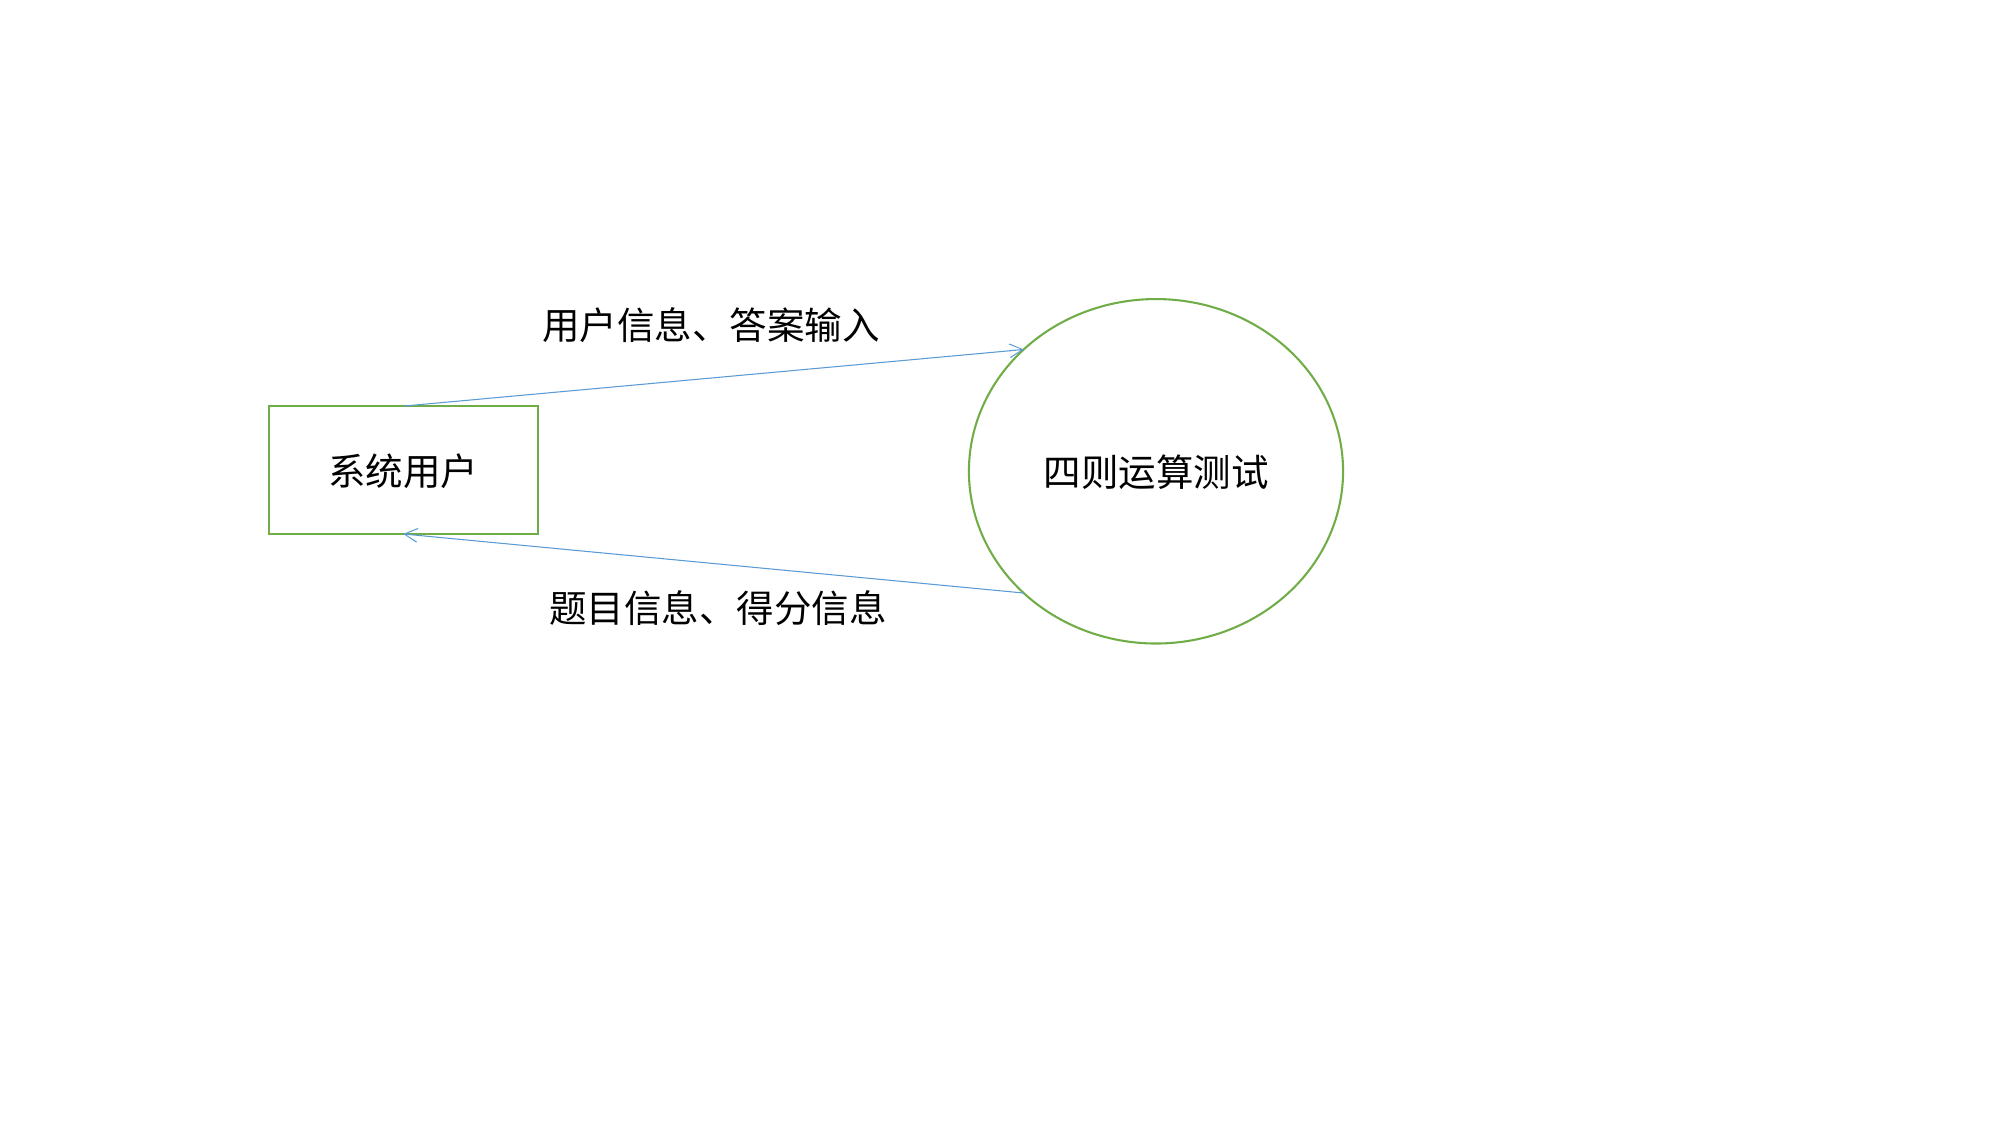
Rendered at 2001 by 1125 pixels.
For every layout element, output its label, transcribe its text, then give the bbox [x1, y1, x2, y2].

text_box 系统用户 [268, 405, 539, 535]
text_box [403, 533, 1024, 594]
text_box 用户信息、答案输入 [527, 294, 916, 349]
text_box 题目信息、得分信息 [534, 594, 911, 637]
text_box 四则运算测试 [967, 298, 1345, 645]
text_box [403, 349, 1024, 407]
